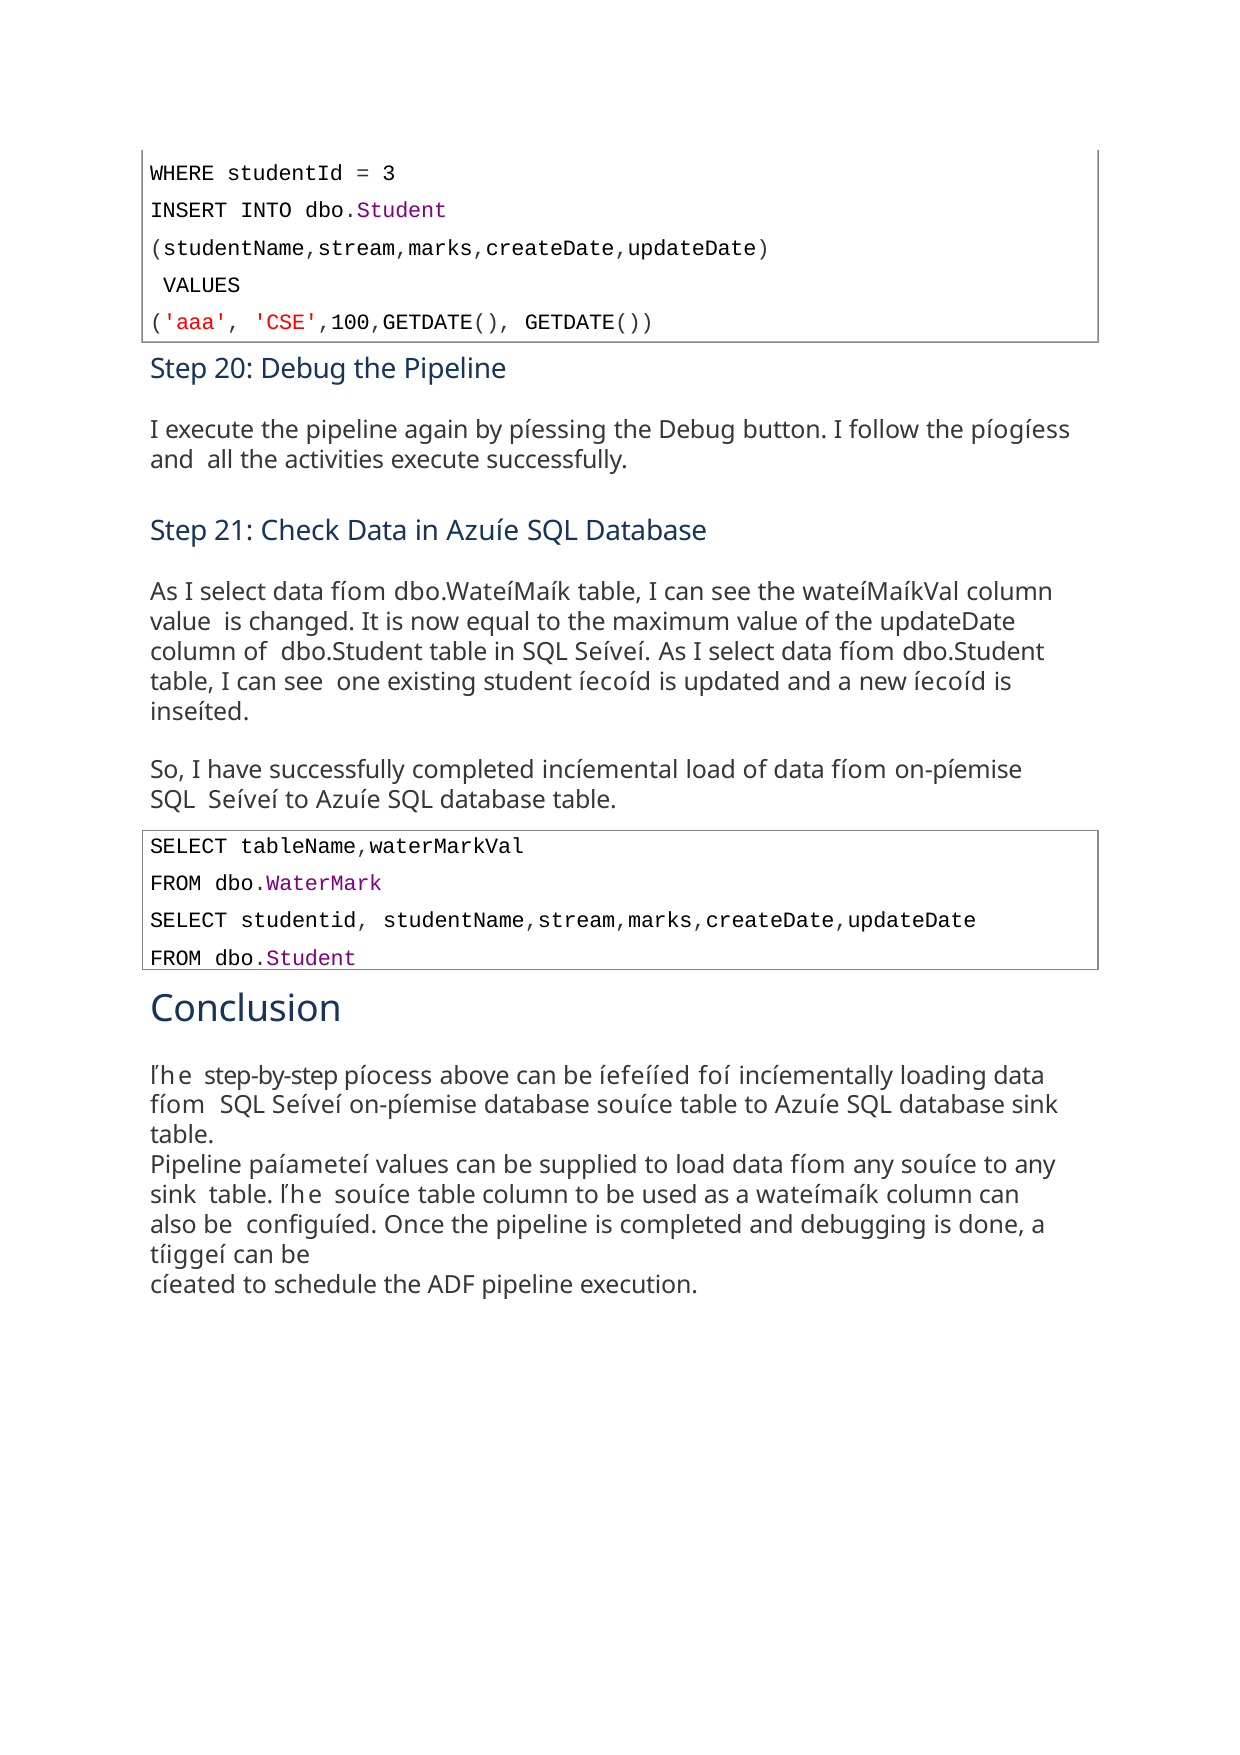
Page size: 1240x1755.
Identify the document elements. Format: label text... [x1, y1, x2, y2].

text_box WHERE studentId = 3 INSERT INTO dbo.Student (studentName,stream,marks,createDate,updateDate) VALUES ('aaa', 'CSE',100,GETDATE(), GETDATE()) Step 20: Debug the Pipeline I execute the pipeline again by píessing the Debug button. I follow the píogíess and all the activities execute successfully. Step 21: Check Data in Azuíe SQL Database As I select data fíom dbo.WateíMaík table, I can see the wateíMaíkVal column value is changed. It is now equal to the maximum value of the updateDate column of dbo.Student table in SQL Seíveí. As I select data fíom dbo.Student table, I can see one existing student íecoíd is updated and a new íecoíd is inseíted. So, I have successfully completed incíemental load of data fíom on-píemise SQL Seíveí to Azuíe SQL database table. [147, 145, 1088, 814]
text_box SELECT tableName,waterMarkVal FROM dbo.WaterMark SELECT studentid, studentName,stream,marks,createDate,updateDate FROM dbo.Student [142, 830, 1099, 970]
text_box Conclusion ľhe step-by-step píocess above can be íefeííed foí incíementally loading data fíom SQL Seíveí on-píemise database souíce table to Azuíe SQL database sink table. Pipeline paíameteí values can be supplied to load data fíom any souíce to any sink table. ľhe souíce table column to be used as a wateímaík column can also be configuíed. Once the pipeline is completed and debugging is done, a tíiggeí can be cíeated to schedule the ADF pipeline execution. [147, 982, 1077, 1299]
